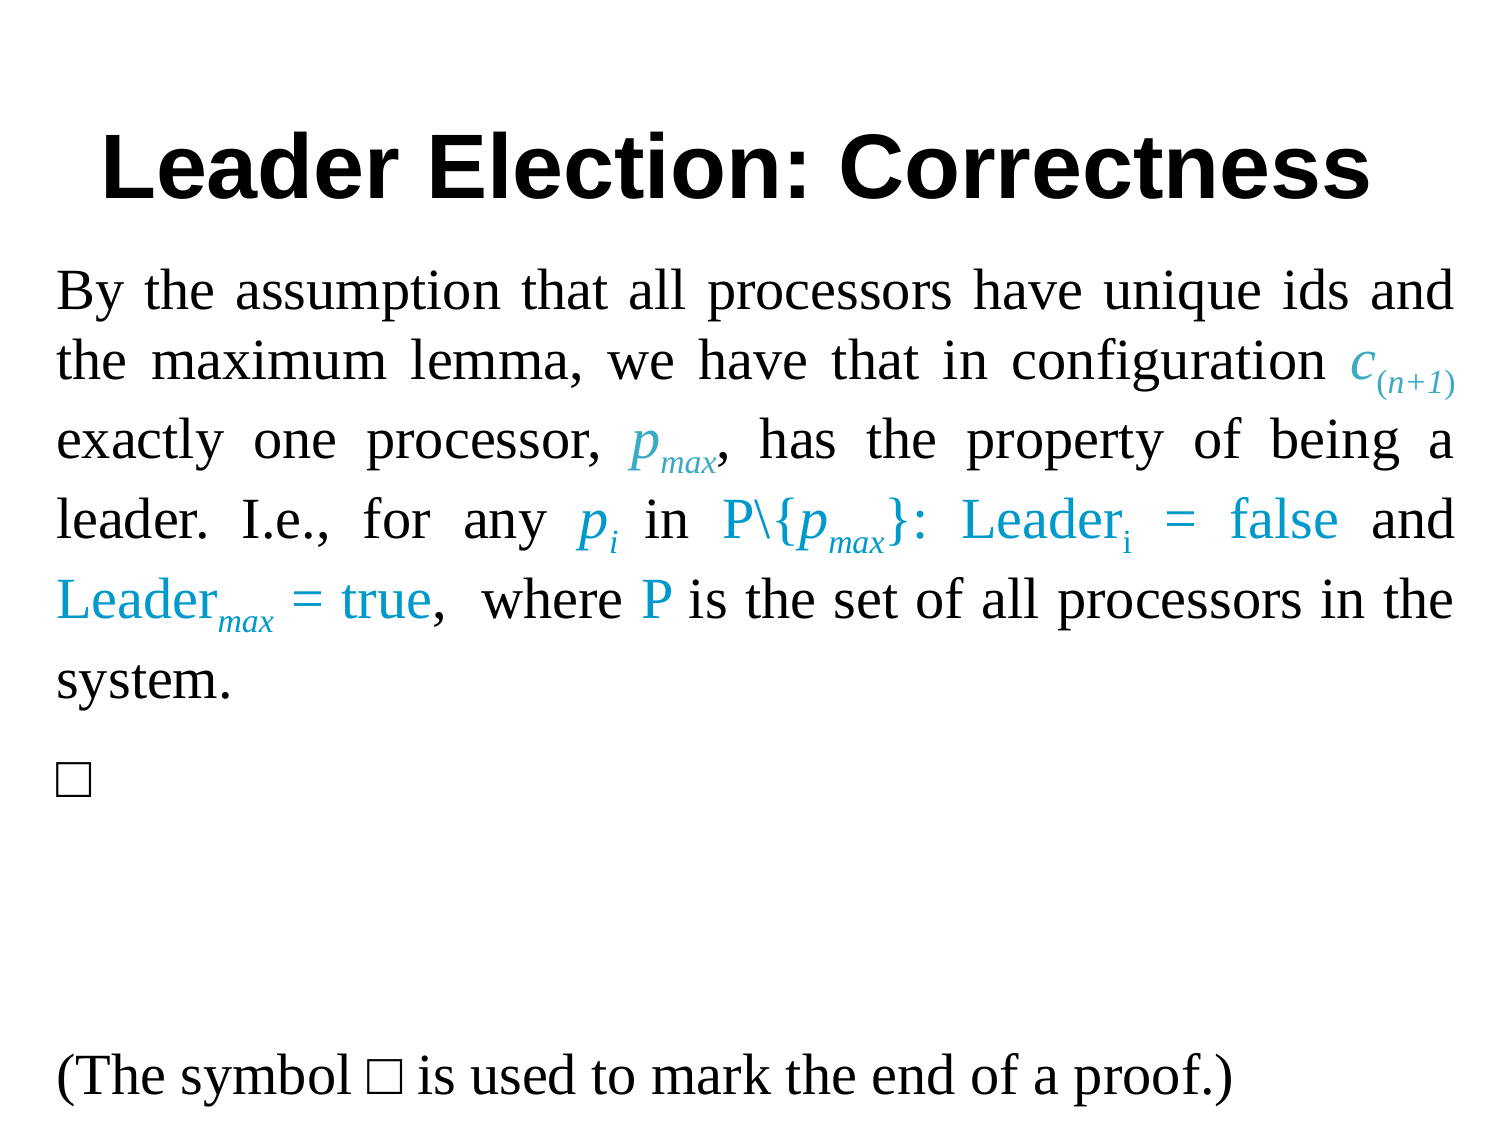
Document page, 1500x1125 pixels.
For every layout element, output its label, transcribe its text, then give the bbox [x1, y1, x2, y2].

list By the assumption that all processors have unique ids and the maximum lemma, we have that in configuration c(n+1) exactly one processor, pmax, has the property of being a leader. I.e., for any pi in P\{pmax}: Leaderi = false and Leadermax = true, where P is the set of all processors in the system. □ (The symbol □ is used to mark the end of a proof.) [41, 243, 1471, 1036]
title Leader Election: Correctness [41, 67, 1459, 243]
